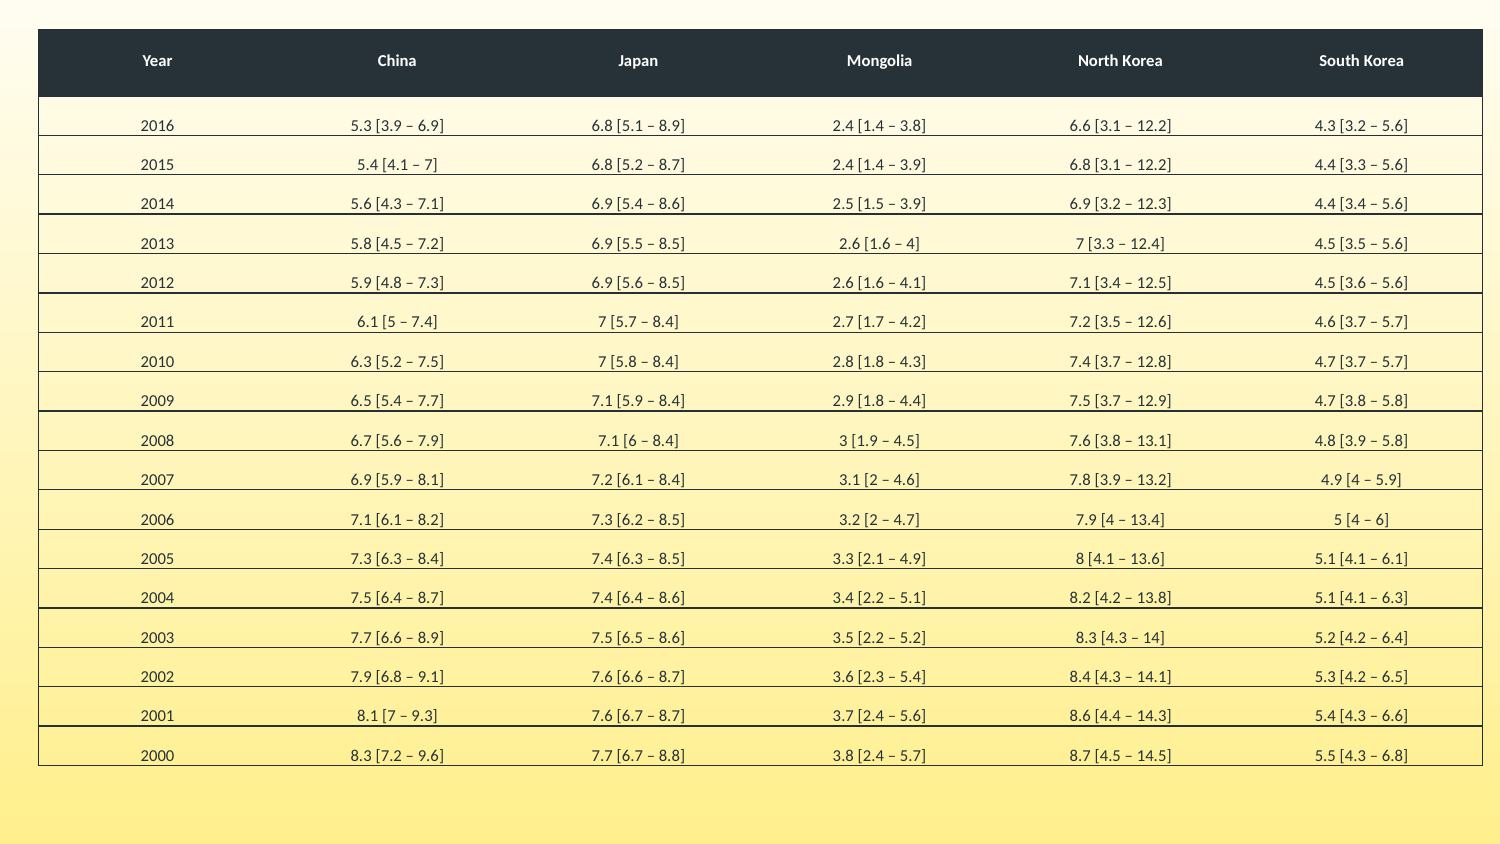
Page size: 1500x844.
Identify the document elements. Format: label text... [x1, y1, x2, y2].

table_cell 7.4 [3.7 – 12.8] [1000, 333, 1241, 371]
table_cell 7.6 [6.7 – 8.7] [518, 687, 759, 725]
table_cell 5.4 [4.1 – 7] [277, 136, 518, 174]
table_cell 4.6 [3.7 – 5.7] [1241, 294, 1482, 332]
table_cell 7.1 [3.4 – 12.5] [1000, 254, 1241, 292]
table_cell 5.4 [4.3 – 6.6] [1241, 687, 1482, 725]
table_cell 8.6 [4.4 – 14.3] [1000, 687, 1241, 725]
table_header North Korea [1000, 30, 1241, 95]
table_cell 7.1 [5.9 – 8.4] [518, 372, 759, 410]
table_cell 5.9 [4.8 – 7.3] [277, 254, 518, 292]
table_cell 7 [5.8 – 8.4] [518, 333, 759, 371]
table_cell 5.3 [4.2 – 6.5] [1241, 648, 1482, 686]
table_cell 7.7 [6.7 – 8.8] [518, 727, 759, 765]
table_cell 5 [4 – 6] [1241, 490, 1482, 529]
table_cell 7.2 [3.5 – 12.6] [1000, 294, 1241, 332]
table_cell 2000 [39, 727, 277, 765]
table_cell 7.4 [6.4 – 8.6] [518, 569, 759, 607]
table_cell 7.8 [3.9 – 13.2] [1000, 451, 1241, 489]
table_cell 2.7 [1.7 – 4.2] [759, 294, 1000, 332]
table_cell 3.2 [2 – 4.7] [759, 490, 1000, 529]
table_cell 4.8 [3.9 – 5.8] [1241, 412, 1482, 450]
table_cell 3.1 [2 – 4.6] [759, 451, 1000, 489]
table_cell 2016 [39, 97, 277, 135]
table_cell 2.4 [1.4 – 3.8] [759, 97, 1000, 135]
table_cell 5.1 [4.1 – 6.3] [1241, 569, 1482, 607]
table_cell 2015 [39, 136, 277, 174]
table_cell 2007 [39, 451, 277, 489]
table_cell 2.6 [1.6 – 4] [759, 215, 1000, 253]
table_cell 7.3 [6.2 – 8.5] [518, 490, 759, 529]
table_header Year [39, 30, 277, 95]
table_cell 6.9 [5.4 – 8.6] [518, 175, 759, 213]
table_cell 8.7 [4.5 – 14.5] [1000, 727, 1241, 765]
table_cell 6.7 [5.6 – 7.9] [277, 412, 518, 450]
table_cell 5.8 [4.5 – 7.2] [277, 215, 518, 253]
table_cell 6.8 [5.1 – 8.9] [518, 97, 759, 135]
table_cell 3.8 [2.4 – 5.7] [759, 727, 1000, 765]
table_cell 3.6 [2.3 – 5.4] [759, 648, 1000, 686]
table_cell 2012 [39, 254, 277, 292]
table_cell 2013 [39, 215, 277, 253]
table_cell 6.5 [5.4 – 7.7] [277, 372, 518, 410]
table_cell 4.7 [3.8 – 5.8] [1241, 372, 1482, 410]
table_cell 6.9 [3.2 – 12.3] [1000, 175, 1241, 213]
table_cell 2001 [39, 687, 277, 725]
table_cell 7.1 [6.1 – 8.2] [277, 490, 518, 529]
table_cell 2.9 [1.8 – 4.4] [759, 372, 1000, 410]
table_cell 2003 [39, 609, 277, 647]
table_cell 7.6 [6.6 – 8.7] [518, 648, 759, 686]
table_cell 4.3 [3.2 – 5.6] [1241, 97, 1482, 135]
table_cell 7.3 [6.3 – 8.4] [277, 530, 518, 568]
table_cell 2005 [39, 530, 277, 568]
table_cell 4.9 [4 – 5.9] [1241, 451, 1482, 489]
table_cell 4.5 [3.6 – 5.6] [1241, 254, 1482, 292]
table_cell 7.9 [4 – 13.4] [1000, 490, 1241, 529]
table_cell 5.3 [3.9 – 6.9] [277, 97, 518, 135]
table_cell 2.5 [1.5 – 3.9] [759, 175, 1000, 213]
table_cell 8 [4.1 – 13.6] [1000, 530, 1241, 568]
table_header China [277, 30, 518, 95]
table_cell 6.9 [5.9 – 8.1] [277, 451, 518, 489]
table_cell 6.9 [5.5 – 8.5] [518, 215, 759, 253]
table_cell 7.6 [3.8 – 13.1] [1000, 412, 1241, 450]
table_cell 4.4 [3.4 – 5.6] [1241, 175, 1482, 213]
table_cell 8.2 [4.2 – 13.8] [1000, 569, 1241, 607]
table_cell 7.5 [6.4 – 8.7] [277, 569, 518, 607]
table_cell 6.1 [5 – 7.4] [277, 294, 518, 332]
table_cell 2010 [39, 333, 277, 371]
table_cell 5.5 [4.3 – 6.8] [1241, 727, 1482, 765]
table_cell 2004 [39, 569, 277, 607]
table_cell 7.9 [6.8 – 9.1] [277, 648, 518, 686]
table_cell 2.4 [1.4 – 3.9] [759, 136, 1000, 174]
table_cell 8.3 [4.3 – 14] [1000, 609, 1241, 647]
table_cell 8.4 [4.3 – 14.1] [1000, 648, 1241, 686]
table_cell 7 [3.3 – 12.4] [1000, 215, 1241, 253]
table_cell 2006 [39, 490, 277, 529]
table_cell 3 [1.9 – 4.5] [759, 412, 1000, 450]
table_cell 2.8 [1.8 – 4.3] [759, 333, 1000, 371]
table_cell 4.4 [3.3 – 5.6] [1241, 136, 1482, 174]
table_cell 7.5 [6.5 – 8.6] [518, 609, 759, 647]
table_cell 7 [5.7 – 8.4] [518, 294, 759, 332]
table_cell 2008 [39, 412, 277, 450]
table_cell 7.1 [6 – 8.4] [518, 412, 759, 450]
table_header Japan [518, 30, 759, 95]
table_cell 6.9 [5.6 – 8.5] [518, 254, 759, 292]
table_cell 2.6 [1.6 – 4.1] [759, 254, 1000, 292]
table_cell 7.5 [3.7 – 12.9] [1000, 372, 1241, 410]
table_cell 7.4 [6.3 – 8.5] [518, 530, 759, 568]
table_cell 2014 [39, 175, 277, 213]
table_cell 6.6 [3.1 – 12.2] [1000, 97, 1241, 135]
table_cell 3.4 [2.2 – 5.1] [759, 569, 1000, 607]
table_header South Korea [1241, 30, 1482, 95]
table_cell 4.5 [3.5 – 5.6] [1241, 215, 1482, 253]
table_cell 2011 [39, 294, 277, 332]
table_cell 5.1 [4.1 – 6.1] [1241, 530, 1482, 568]
table_cell 7.7 [6.6 – 8.9] [277, 609, 518, 647]
table_cell 3.7 [2.4 – 5.6] [759, 687, 1000, 725]
table_cell 7.2 [6.1 – 8.4] [518, 451, 759, 489]
table_cell 8.1 [7 – 9.3] [277, 687, 518, 725]
table_cell 8.3 [7.2 – 9.6] [277, 727, 518, 765]
table_cell 6.8 [5.2 – 8.7] [518, 136, 759, 174]
table_cell 2009 [39, 372, 277, 410]
table_cell 2002 [39, 648, 277, 686]
table_cell 3.3 [2.1 – 4.9] [759, 530, 1000, 568]
table_cell 3.5 [2.2 – 5.2] [759, 609, 1000, 647]
table_cell 5.2 [4.2 – 6.4] [1241, 609, 1482, 647]
table_cell 5.6 [4.3 – 7.1] [277, 175, 518, 213]
table_header Mongolia [759, 30, 1000, 95]
table_cell 6.3 [5.2 – 7.5] [277, 333, 518, 371]
table_cell 4.7 [3.7 – 5.7] [1241, 333, 1482, 371]
table_cell 6.8 [3.1 – 12.2] [1000, 136, 1241, 174]
